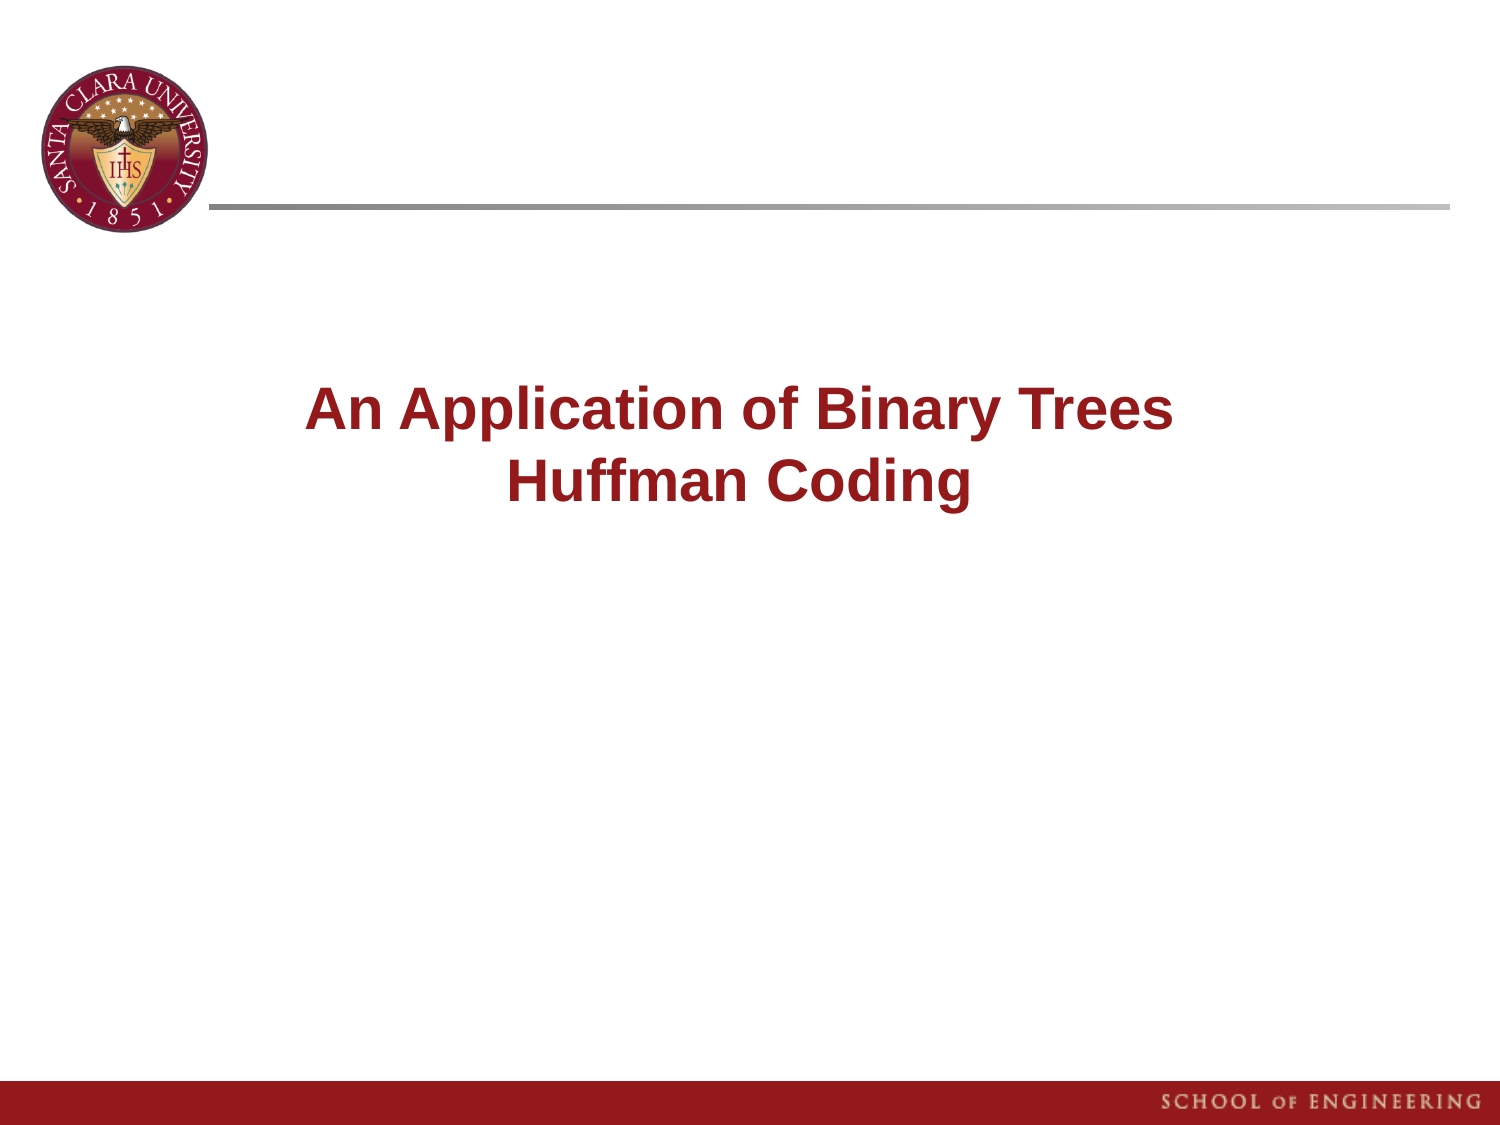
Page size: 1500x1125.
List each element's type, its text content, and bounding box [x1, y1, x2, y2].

title An Application of Binary Trees Huffman Coding [64, 361, 1415, 522]
picture [1149, 1091, 1489, 1115]
picture [37, 63, 209, 235]
